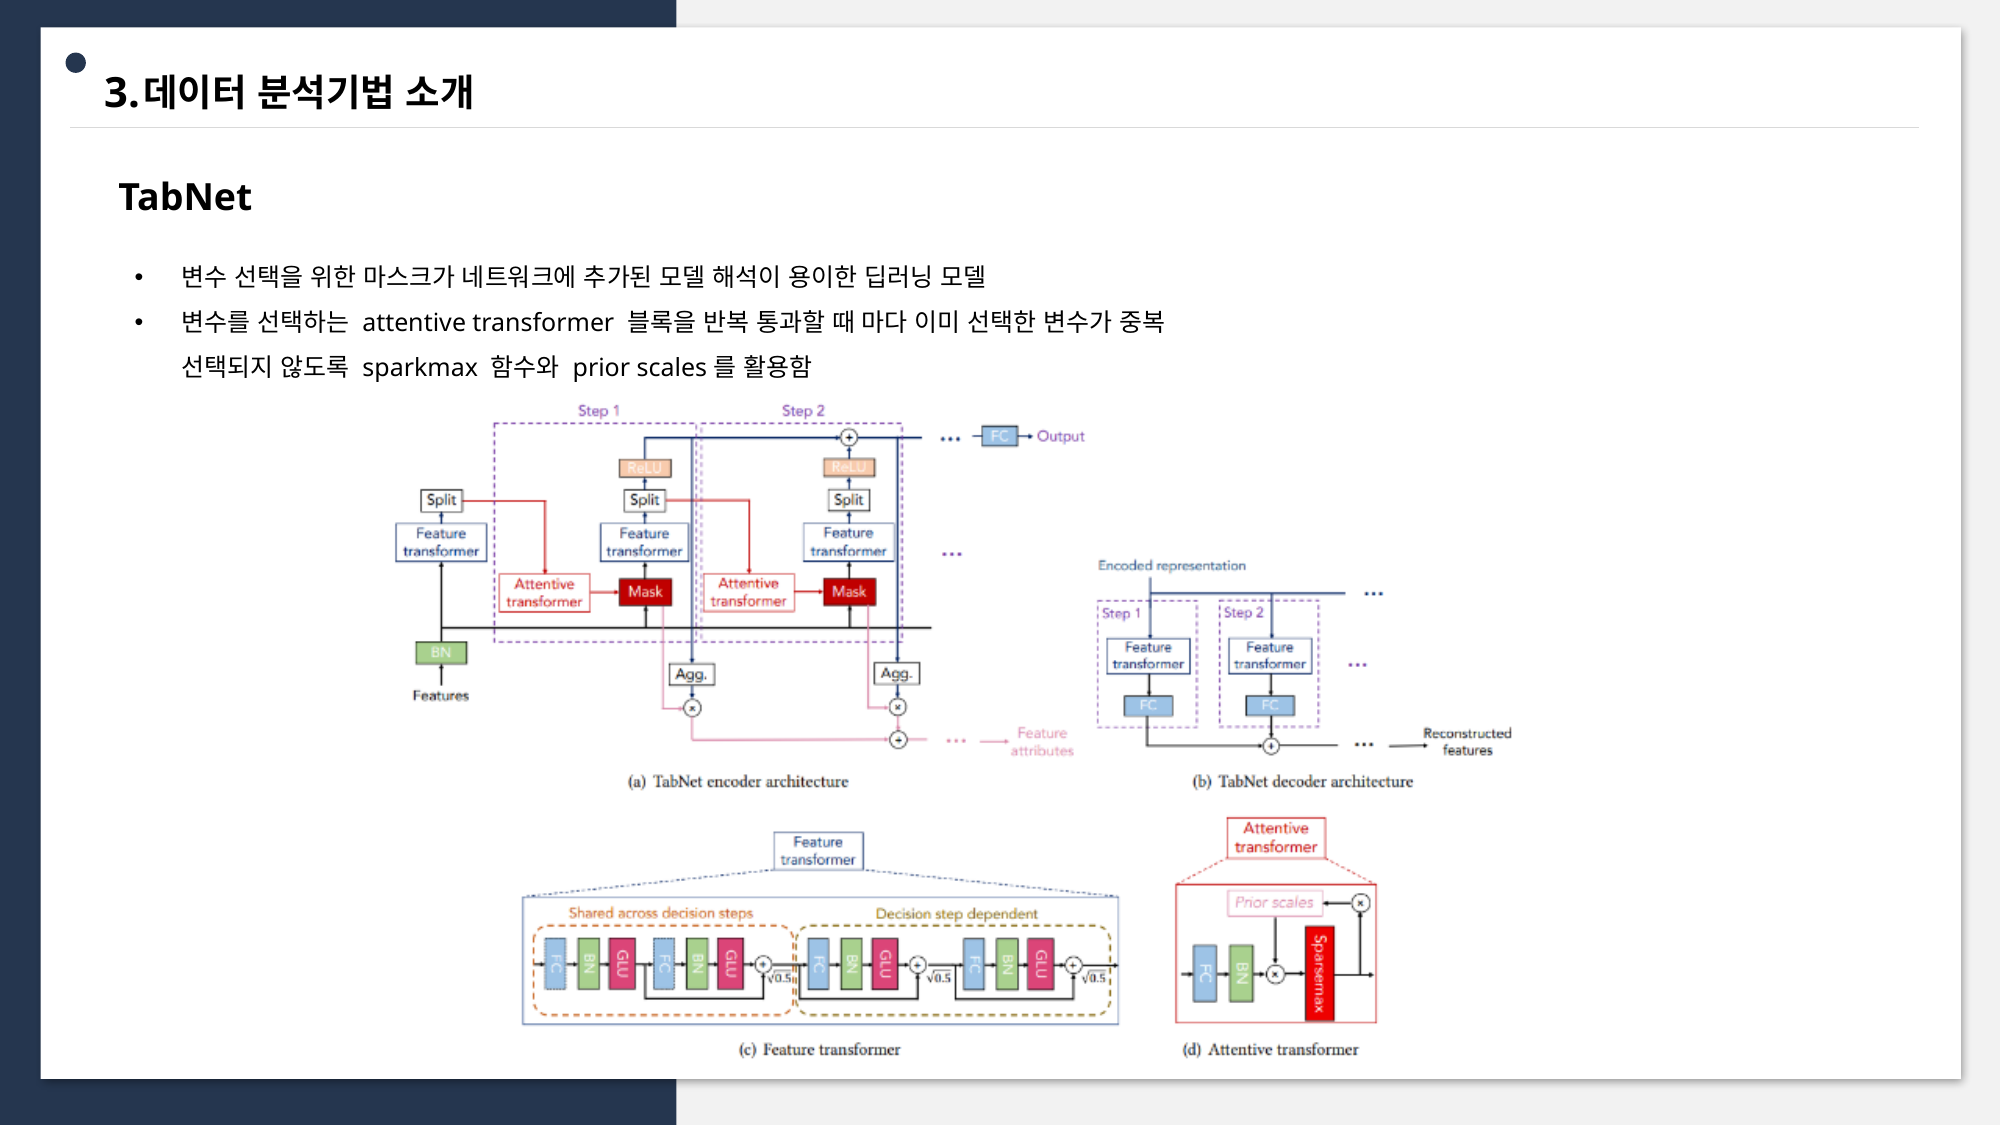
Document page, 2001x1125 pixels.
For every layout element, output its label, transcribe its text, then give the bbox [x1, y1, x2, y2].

text_box [677, 0, 2000, 1125]
text_box TabNet [103, 165, 549, 226]
text_box 변수 선택을 위한 마스크가 네트워크에 추가된 모델 해석이 용이한 딥러닝 모델 변수를 선택하는 attentive transformer 블록을 반복 통과할 때 마다 이미 선택한 변수가 중복 선택되지 않도록 sparkmax 함수와 prior scales를 활용함 [119, 239, 1204, 389]
text_box [40, 26, 1962, 1080]
text_box 3. [89, 58, 166, 123]
text_box 데이터 분석기법 소개 [128, 62, 686, 122]
text_box [64, 51, 87, 74]
picture [393, 396, 1538, 1068]
text_box [0, 0, 677, 1125]
